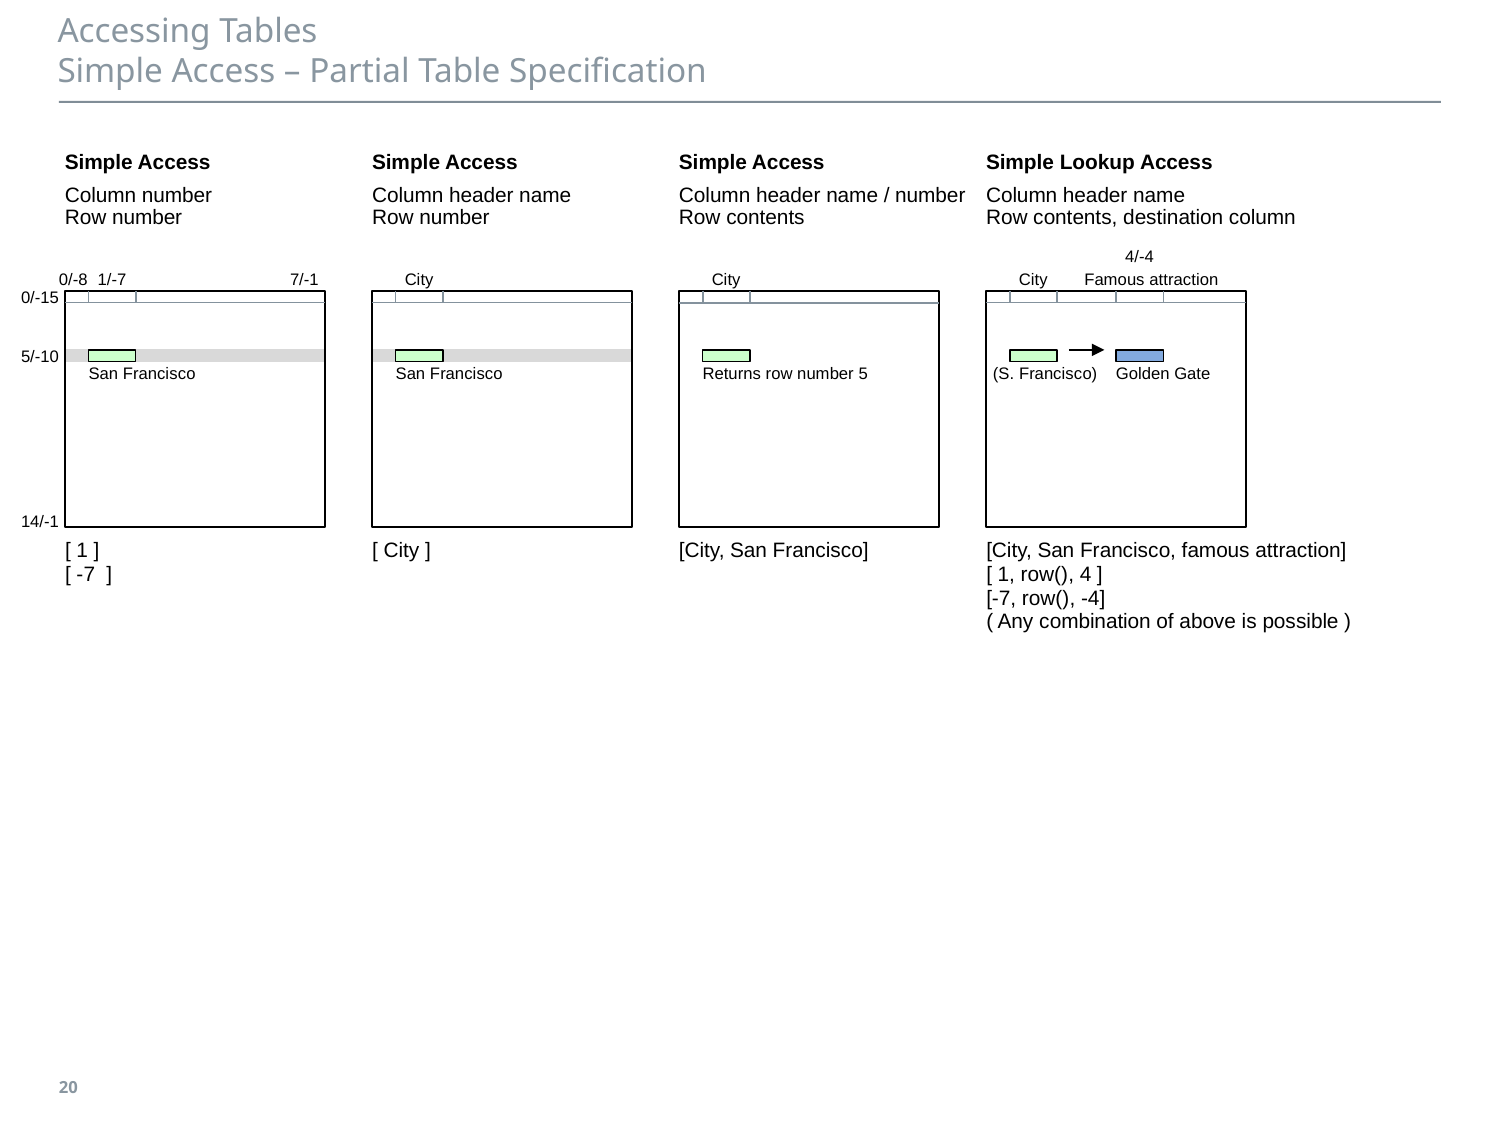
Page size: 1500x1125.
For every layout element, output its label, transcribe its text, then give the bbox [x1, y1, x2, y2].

text_box 14/-1 [39, 513, 67, 529]
text_box San Francisco [394, 360, 551, 387]
text_box Column header name Row number [370, 182, 551, 246]
text_box Famous attraction [1138, 265, 1165, 293]
text_box [390, 303, 402, 307]
text_box City [712, 265, 740, 293]
text_box [370, 289, 634, 529]
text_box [1110, 303, 1122, 307]
text_box 0/-15 [39, 289, 67, 305]
title Accessing Tables Simple Access – Partial Table Specification [57, 1, 1440, 96]
text_box (S. Francisco) [984, 360, 1090, 387]
text_box [744, 304, 755, 308]
text_box Golden Gate [1090, 360, 1213, 387]
text_box [437, 303, 449, 307]
text_box City [1019, 265, 1047, 293]
text_box [701, 348, 752, 360]
text_box Column number Row number [63, 182, 244, 246]
text_box [1008, 348, 1059, 360]
text_box [City, San Francisco] [677, 537, 941, 624]
text_box Returns row number 5 [701, 360, 858, 387]
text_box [1158, 303, 1169, 307]
text_box Simple Access [370, 147, 551, 175]
text_box Column header name Row contents, destination column [984, 183, 1165, 246]
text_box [1051, 303, 1063, 307]
text_box [86, 348, 138, 360]
text_box [City, San Francisco, famous attraction] [ 1, row(), 4 ] [-7, row(), -4] ( Any combination of above is possible ) [984, 537, 1449, 624]
text_box Simple Access [677, 147, 858, 175]
text_box 5/-10 [39, 348, 67, 364]
text_box Simple Access [63, 147, 244, 175]
text_box [697, 304, 709, 308]
text_box Column header name / number Row contents [677, 183, 858, 246]
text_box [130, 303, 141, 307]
text_box City [405, 265, 433, 293]
text_box [984, 289, 1248, 529]
text_box [1114, 348, 1165, 360]
text_box Simple Lookup Access [984, 147, 1165, 175]
text_box 0/-8 [51, 265, 79, 293]
text_box 7/-1 [299, 265, 327, 293]
text_box [ City ] [370, 537, 634, 624]
text_box [ 1 ] [ -7 ] [63, 537, 327, 624]
text_box [63, 289, 327, 529]
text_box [1004, 303, 1016, 307]
text_box [677, 289, 941, 529]
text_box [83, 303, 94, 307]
text_box [394, 348, 445, 360]
text_box 1/-7 [98, 265, 126, 293]
text_box San Francisco [86, 360, 244, 387]
text_box 4/-4 [1126, 241, 1154, 269]
